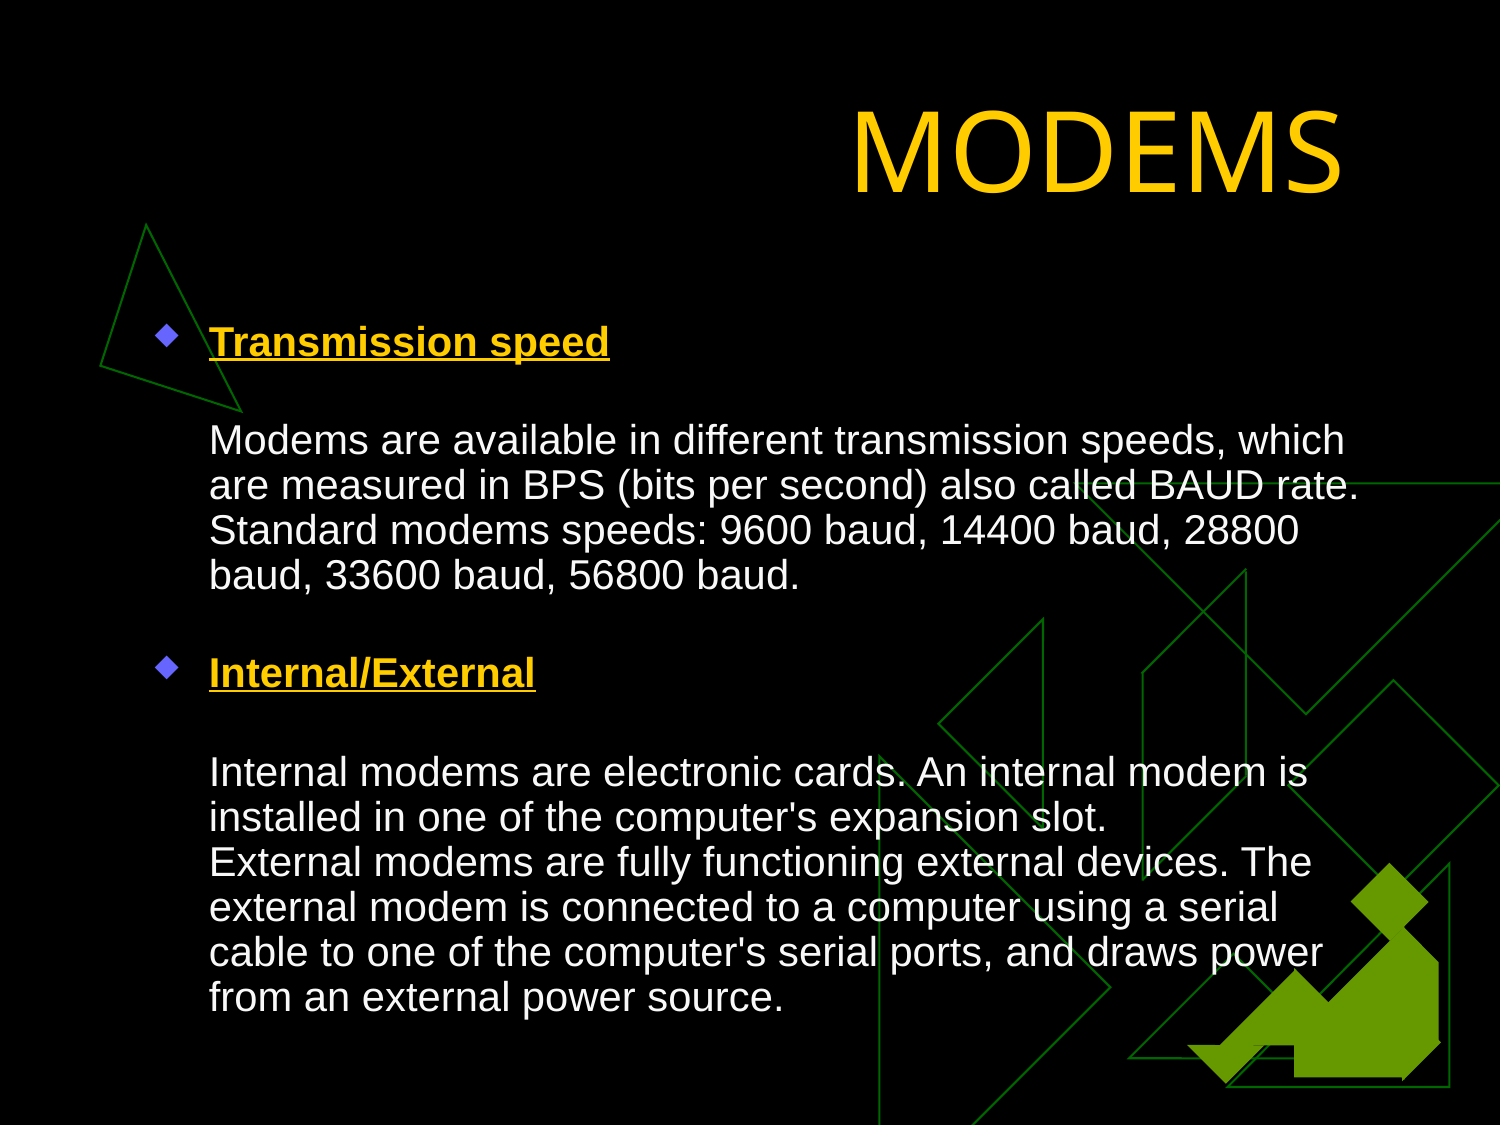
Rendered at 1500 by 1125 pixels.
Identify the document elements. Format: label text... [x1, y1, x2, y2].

title MODEMS [197, 51, 1361, 262]
list Transmission speed Modems are available in different transmission speeds, which are measured in BPS (bits per second) also called BAUD rate. Standard modems speeds: 9600 baud, 14400 baud, 28800 baud, 33600 baud, 56800 baud. Internal/External Internal modems are electronic cards. An internal modem is installed in one of the computer's expansion slot. External modems are fully functioning external devices. The external modem is connected to a computer using a serial cable to one of the computer's serial ports, and draws power from an external power source. [137, 312, 1422, 988]
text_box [1199, 874, 1457, 1077]
